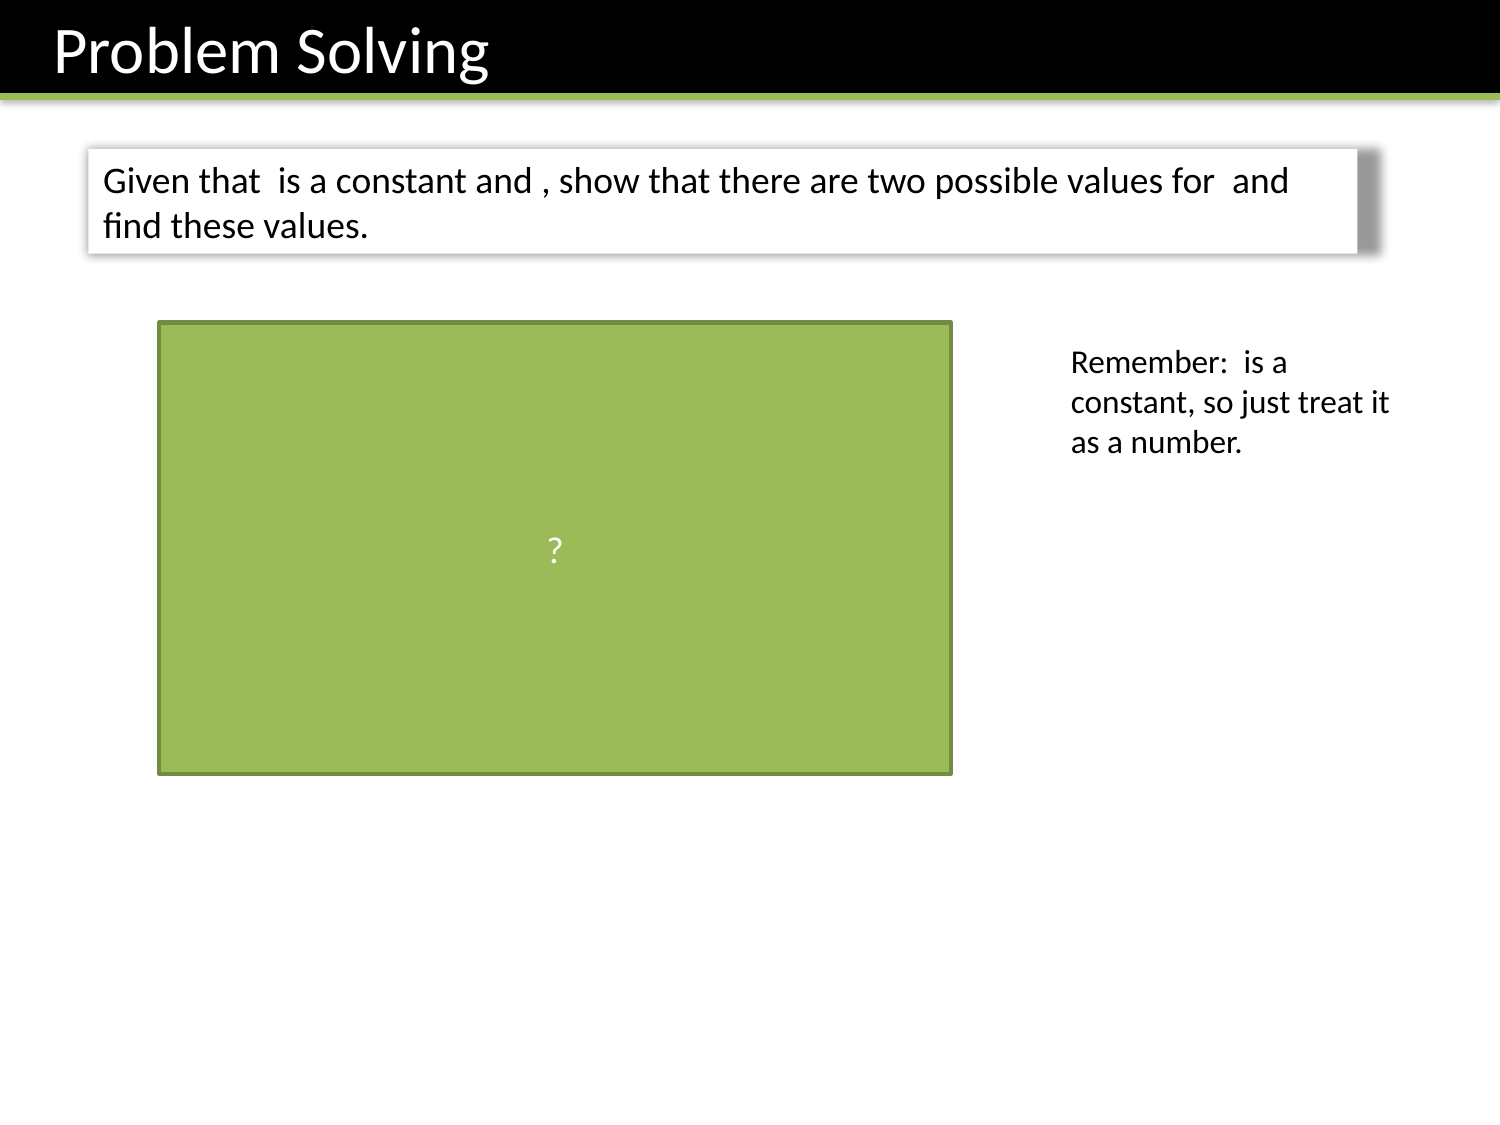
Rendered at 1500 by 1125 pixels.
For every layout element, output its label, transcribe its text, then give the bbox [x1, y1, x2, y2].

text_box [0, 0, 1500, 99]
text_box ? [157, 320, 953, 776]
